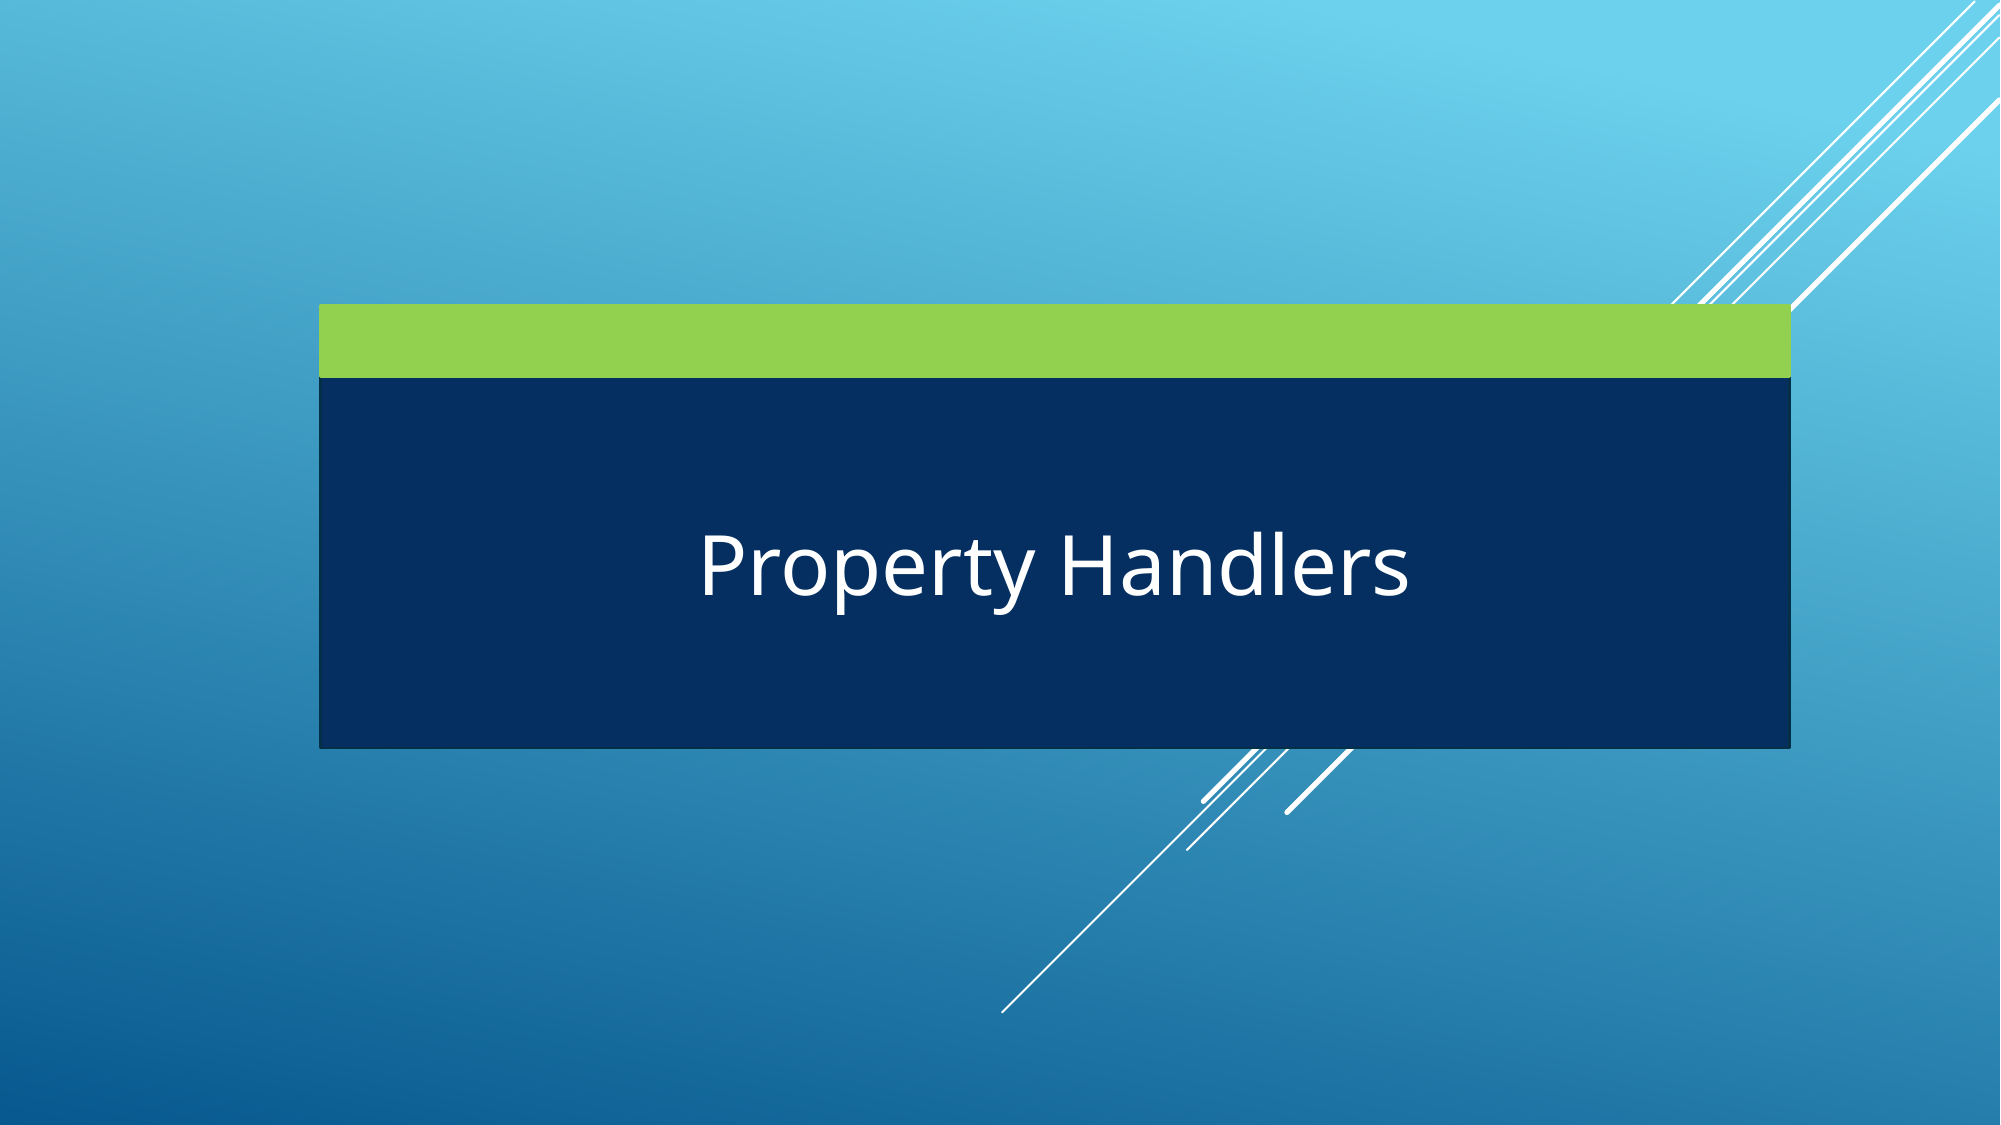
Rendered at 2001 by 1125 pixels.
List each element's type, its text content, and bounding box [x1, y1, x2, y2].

text_box [319, 304, 1791, 378]
text_box Property Handlers [319, 378, 1791, 749]
